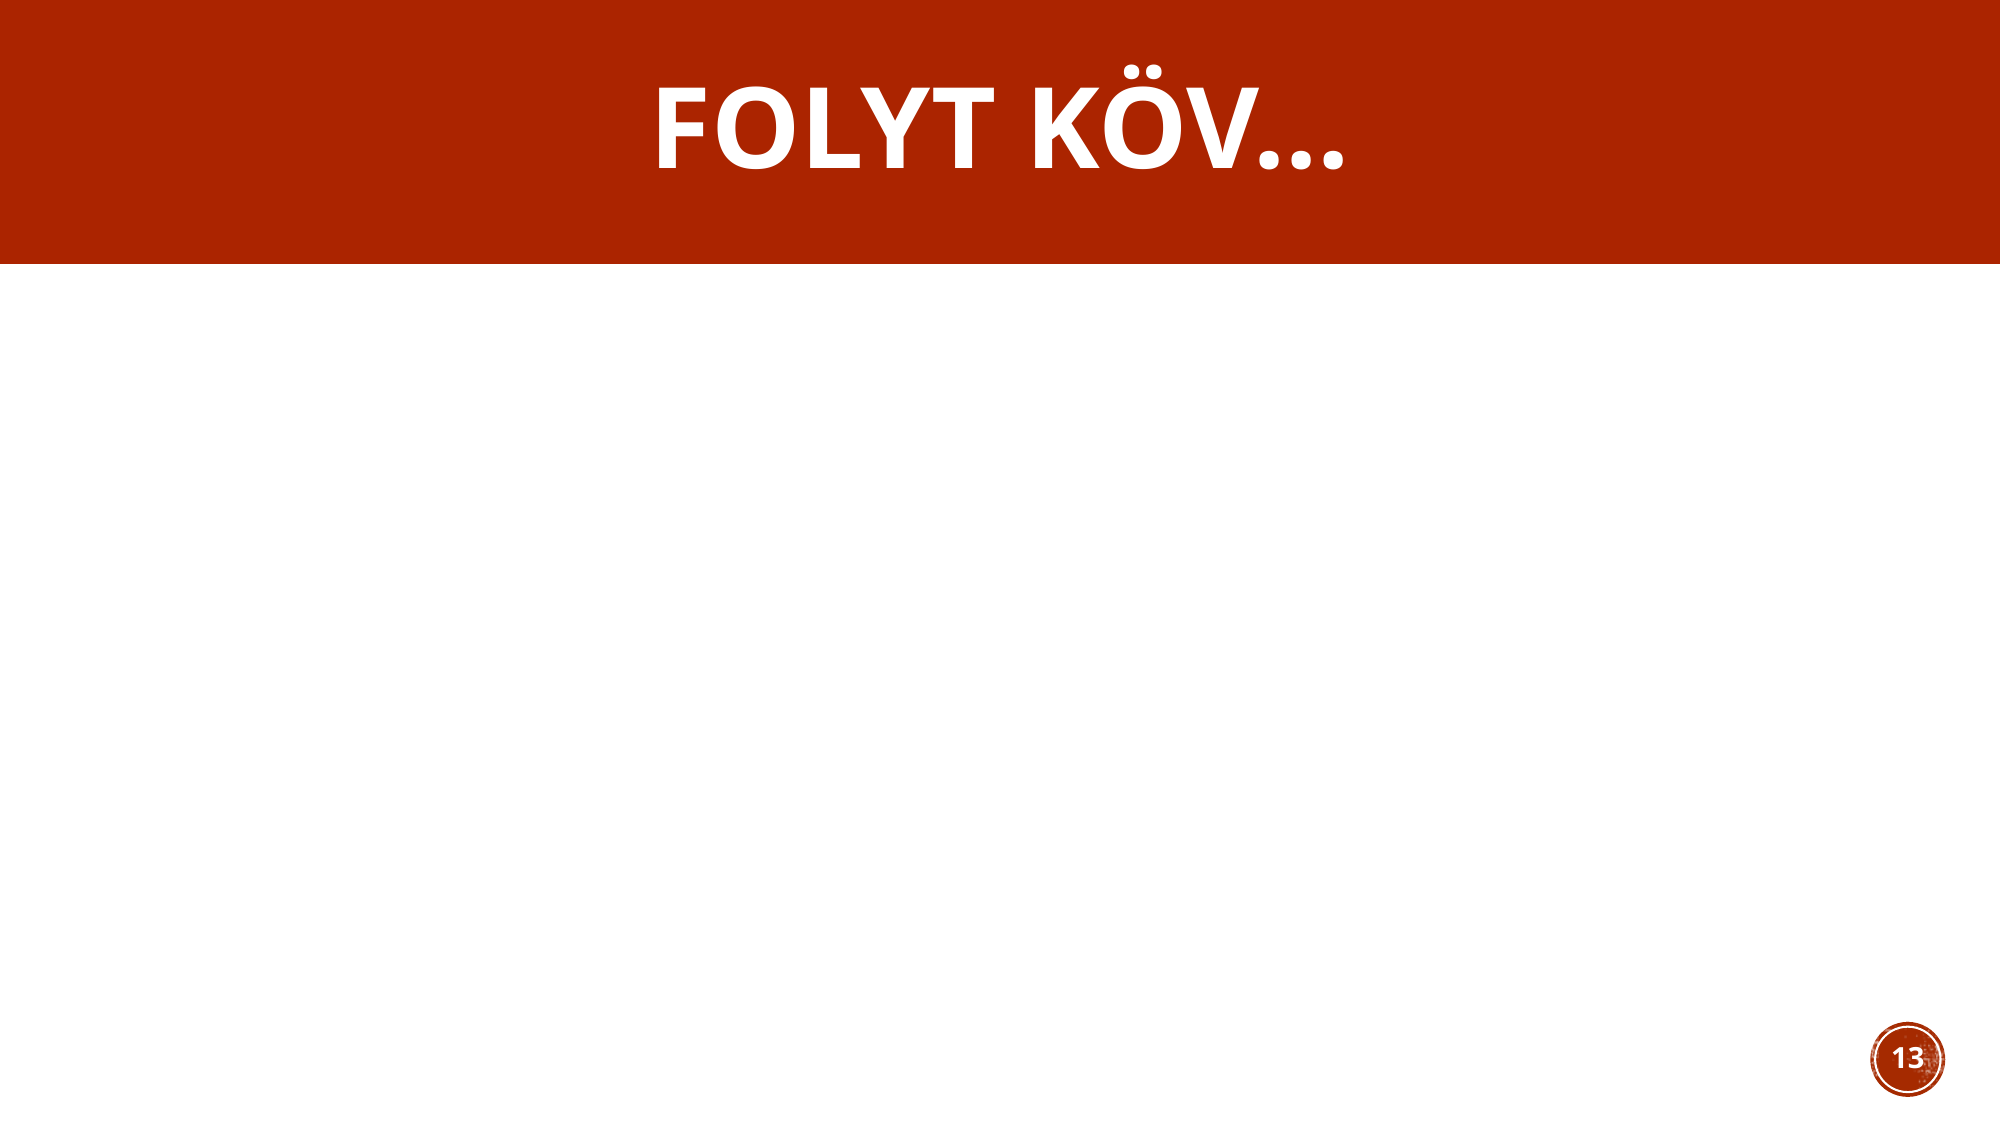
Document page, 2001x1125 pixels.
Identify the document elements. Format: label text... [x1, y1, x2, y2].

slide_number 13 [1855, 1028, 1961, 1089]
title Folyt köv… [0, 0, 2000, 264]
